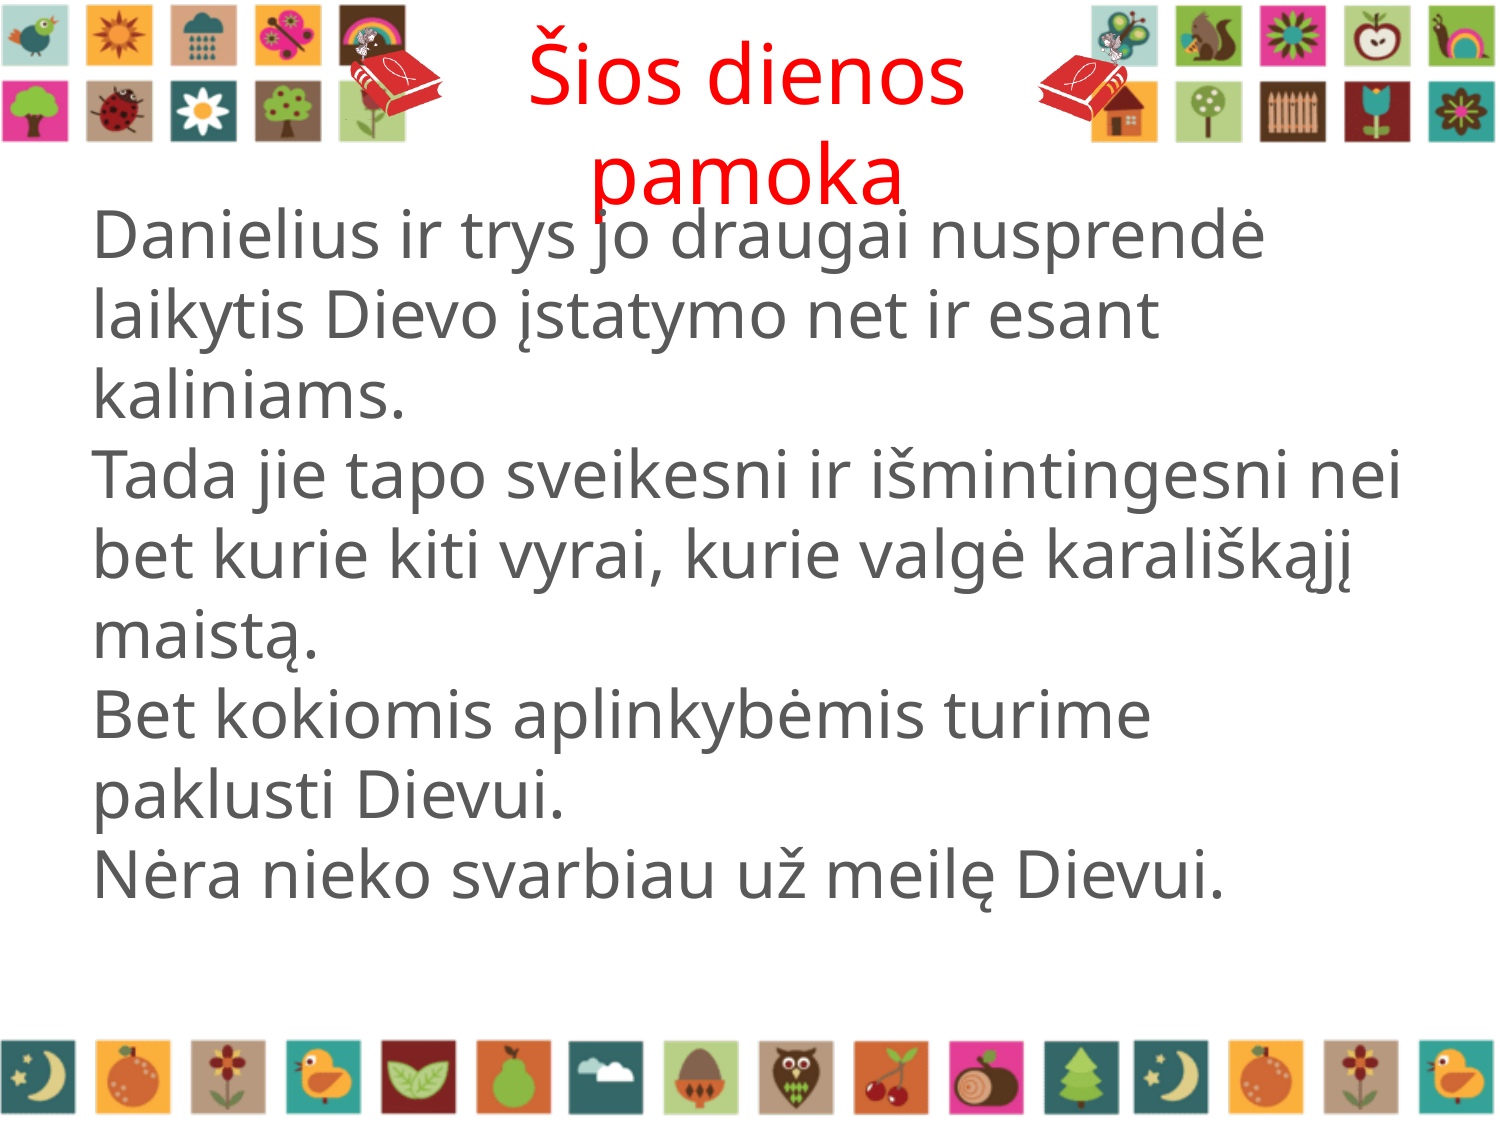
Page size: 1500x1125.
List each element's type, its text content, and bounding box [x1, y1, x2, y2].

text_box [0, 1028, 1500, 1118]
picture [0, 3, 475, 150]
text_box Šios dienos pamoka [414, 13, 1080, 184]
picture [1005, 3, 1500, 150]
text_box Danielius ir trys jo draugai nusprendė laikytis Dievo įstatymo net ir esant kaliniams. Tada jie tapo sveikesni ir išmintingesni nei bet kurie kiti vyrai, kurie valgė karališkąjį maistą. Bet kokiomis aplinkybėmis turime paklusti Dievui. Nėra nieko svarbiau už meilę Dievui. [76, 184, 1424, 919]
